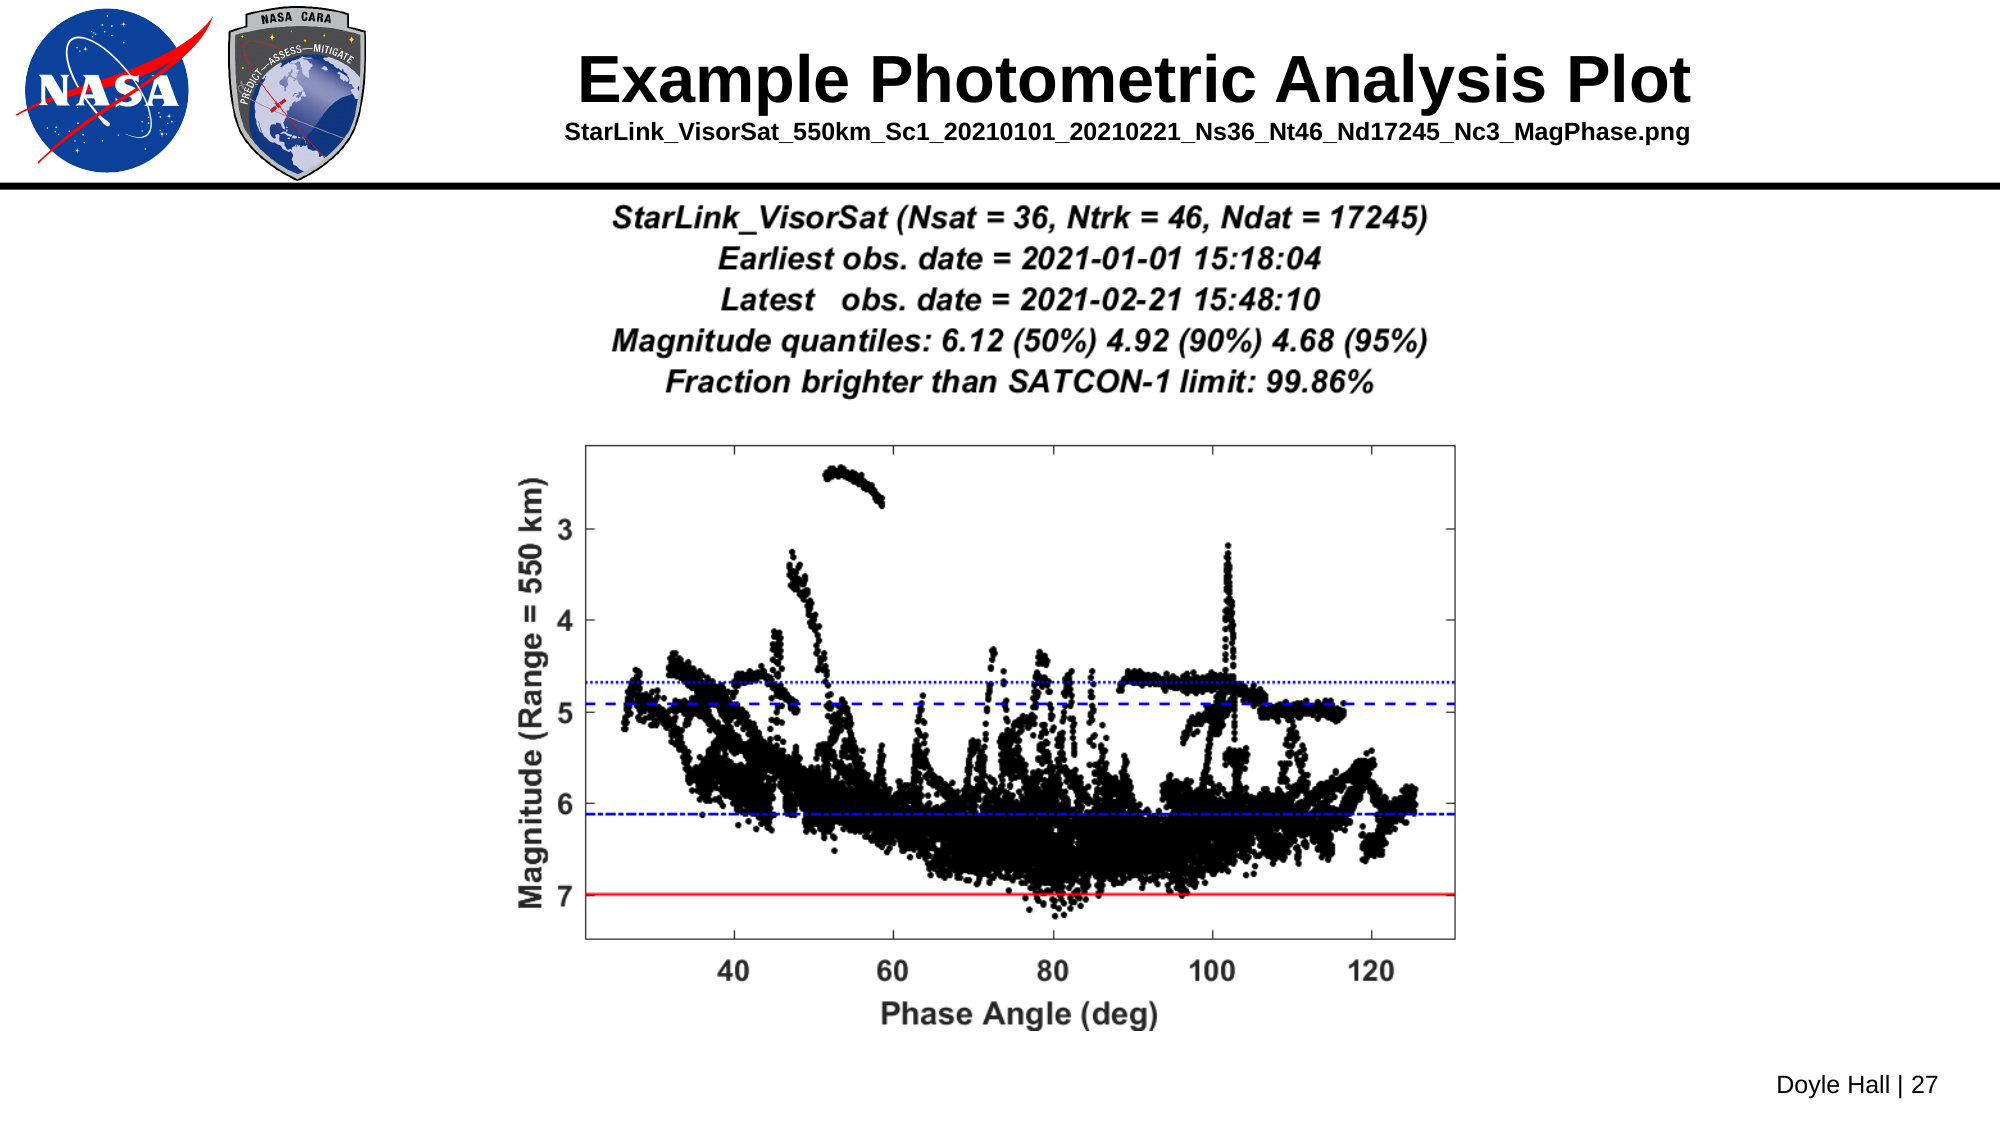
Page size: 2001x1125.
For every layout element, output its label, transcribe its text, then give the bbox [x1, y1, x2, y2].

title Example Photometric Analysis Plot StarLink_VisorSat_550km_Sc1_20210101_20210221_Ns36_Nt46_Nd17245_Nc3_MagPhase.png [535, 0, 1709, 191]
picture [228, 6, 366, 181]
picture [15, 5, 213, 176]
picture [439, 190, 1561, 1031]
